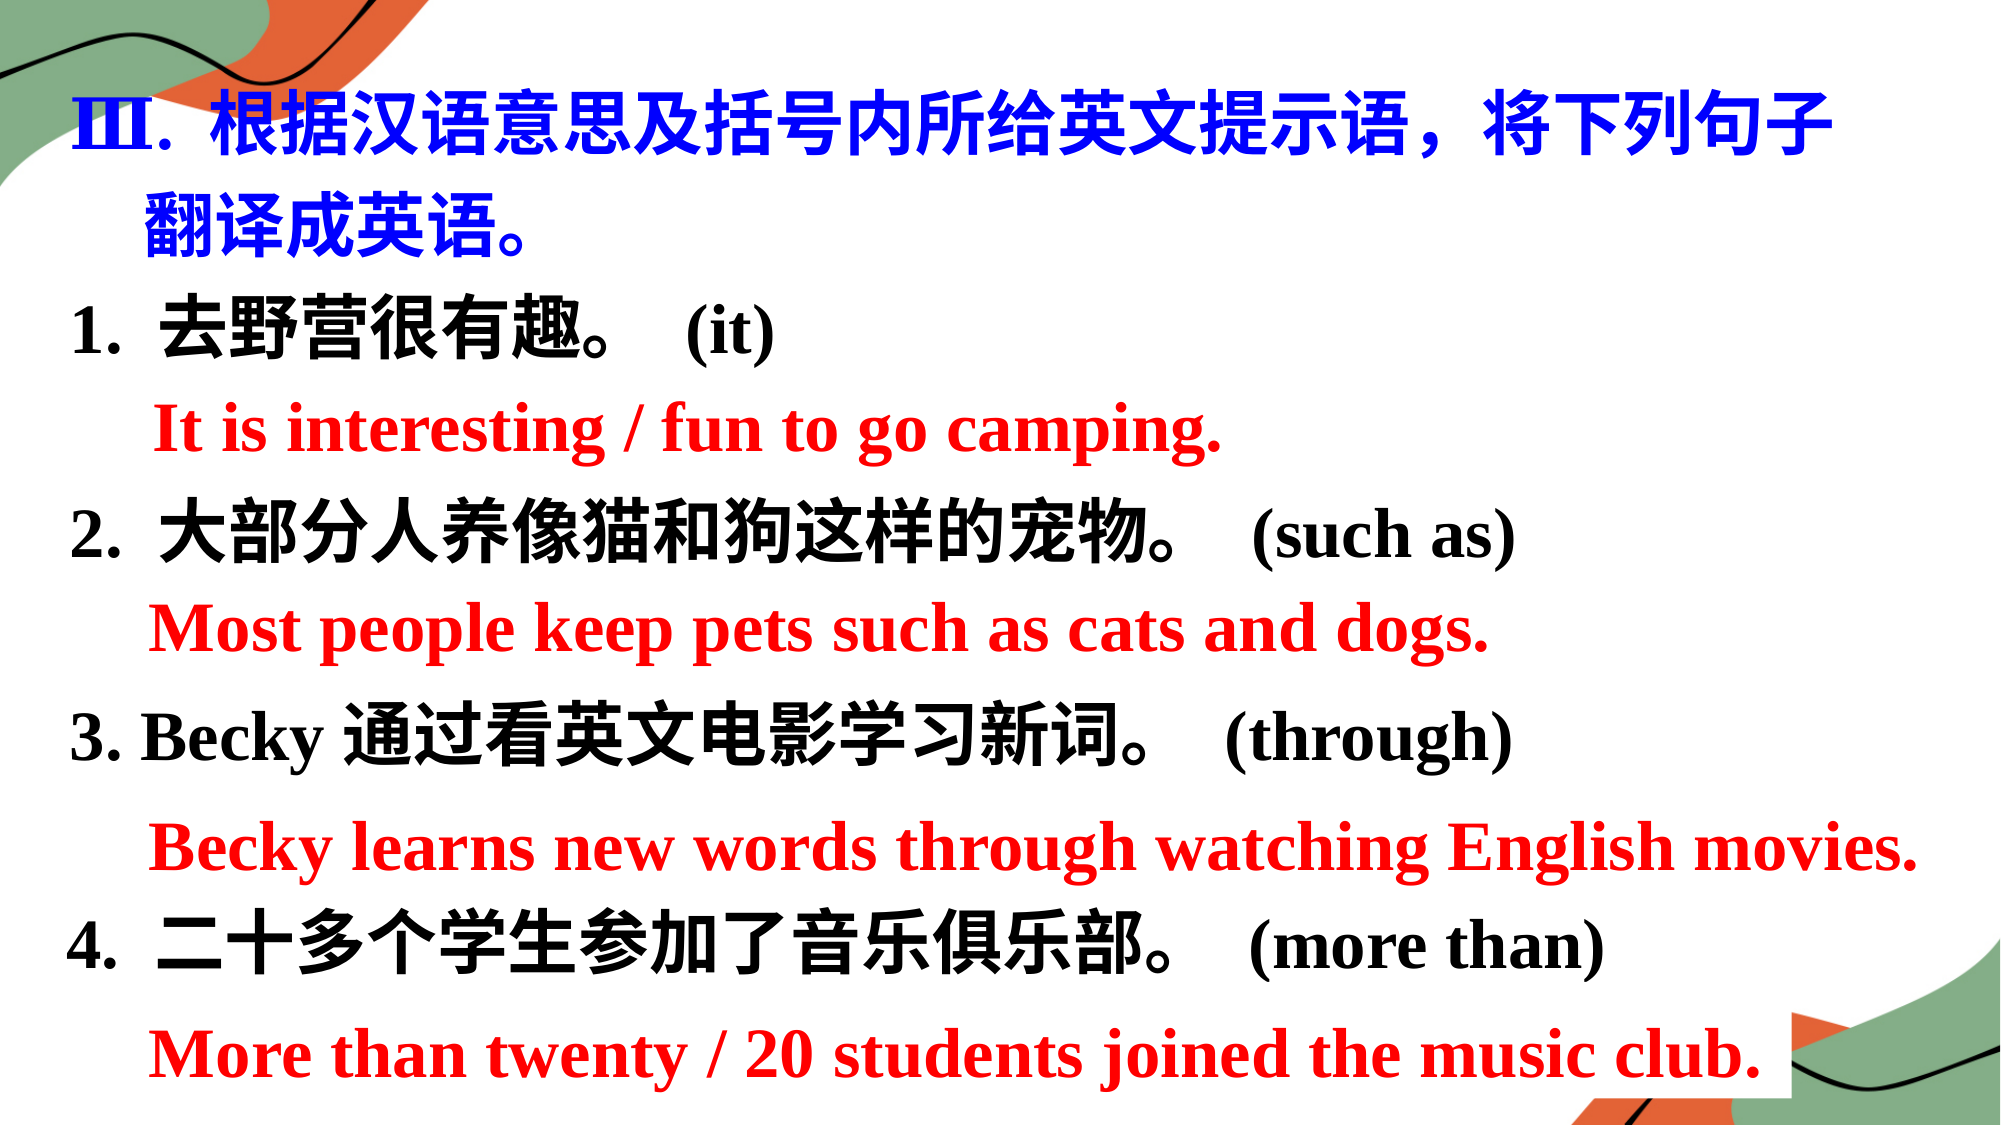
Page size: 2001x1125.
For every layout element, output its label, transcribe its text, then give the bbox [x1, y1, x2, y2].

picture [0, 0, 2001, 1125]
text_box 4. 二十多个学生参加了音乐俱乐部。 (more than) [51, 873, 1848, 991]
text_box Becky learns new words through watching English movies. [134, 775, 1945, 893]
text_box Most people keep pets such as cats and dogs. [134, 555, 1623, 673]
text_box It is interesting / fun to go camping. [137, 355, 1414, 473]
text_box More than twenty / 20 students joined the music club. [134, 981, 1792, 1099]
text_box Ⅲ. 根据汉语意思及括号内所给英文提示语，将下列句子翻译成英语。 1. 去野营很有趣。 (it) 2. 大部分人养像猫和狗这样的宠物。 (such as) 3. Becky通过看英文电影学习新词。 (through) [55, 54, 1910, 783]
